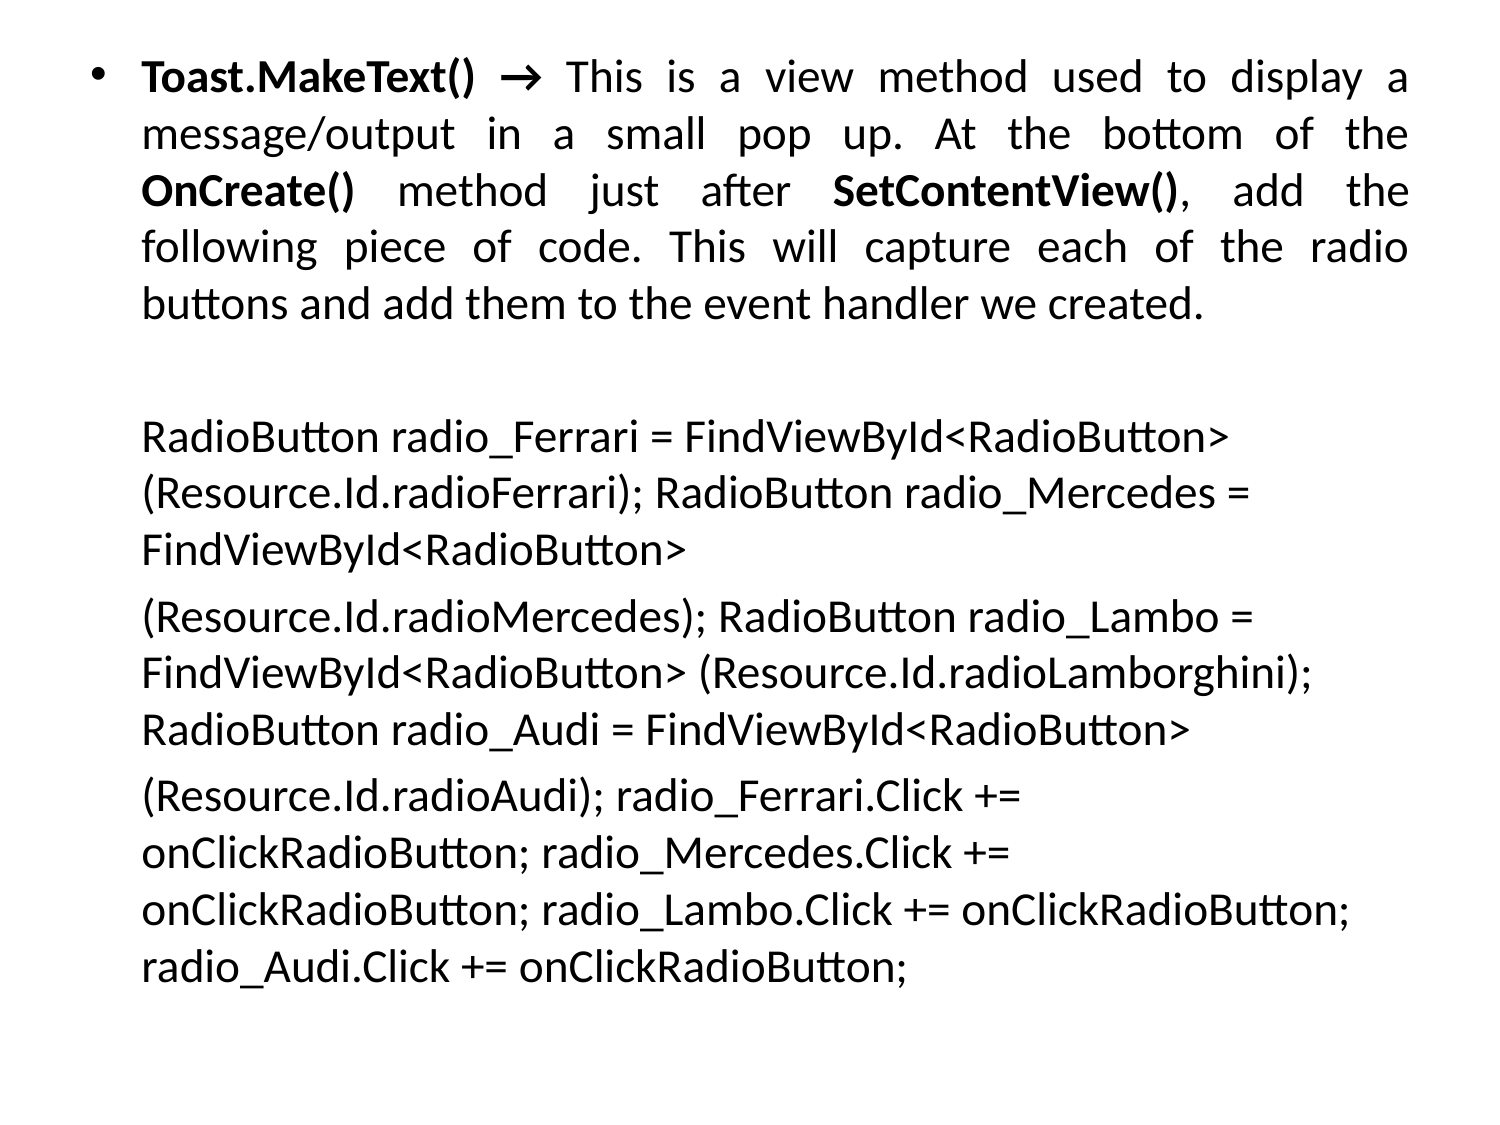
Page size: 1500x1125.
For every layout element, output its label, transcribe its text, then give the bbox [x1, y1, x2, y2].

list Toast.MakeText() → This is a view method used to display a message/output in a small pop up. At the bottom of the OnCreate() method just after SetContentView(), add the following piece of code. This will capture each of the radio buttons and add them to the event handler we created. RadioButton radio_Ferrari = FindViewById<RadioButton> (Resource.Id.radioFerrari); RadioButton radio_Mercedes = FindViewById<RadioButton> (Resource.Id.radioMercedes); RadioButton radio_Lambo = FindViewById<RadioButton> (Resource.Id.radioLamborghini); RadioButton radio_Audi = FindViewById<RadioButton> (Resource.Id.radioAudi); radio_Ferrari.Click += onClickRadioButton; radio_Mercedes.Click += onClickRadioButton; radio_Lambo.Click += onClickRadioButton; radio_Audi.Click += onClickRadioButton; [75, 37, 1425, 1005]
